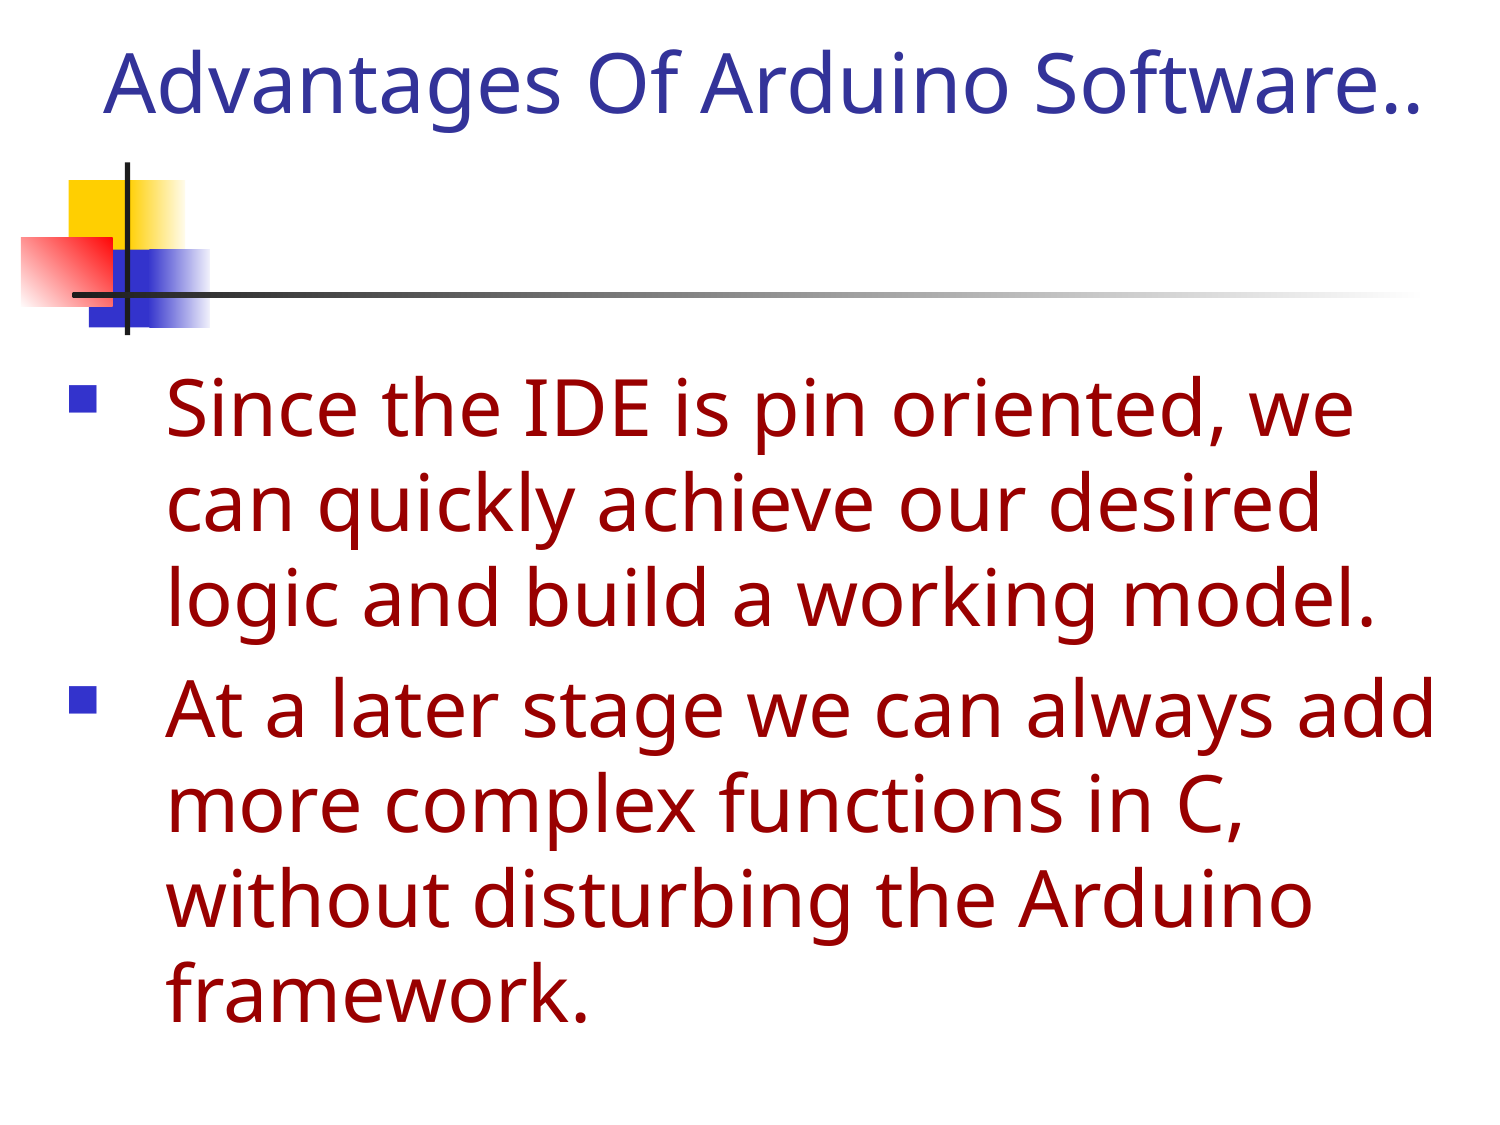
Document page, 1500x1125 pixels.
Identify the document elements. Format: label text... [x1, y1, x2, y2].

list Since the IDE is pin oriented, we can quickly achieve our desired logic and build a working model. At a later stage we can always add more complex functions in C, without disturbing the Arduino framework. [50, 350, 1469, 1088]
title Advantages Of Arduino Software.. [62, 35, 1468, 138]
